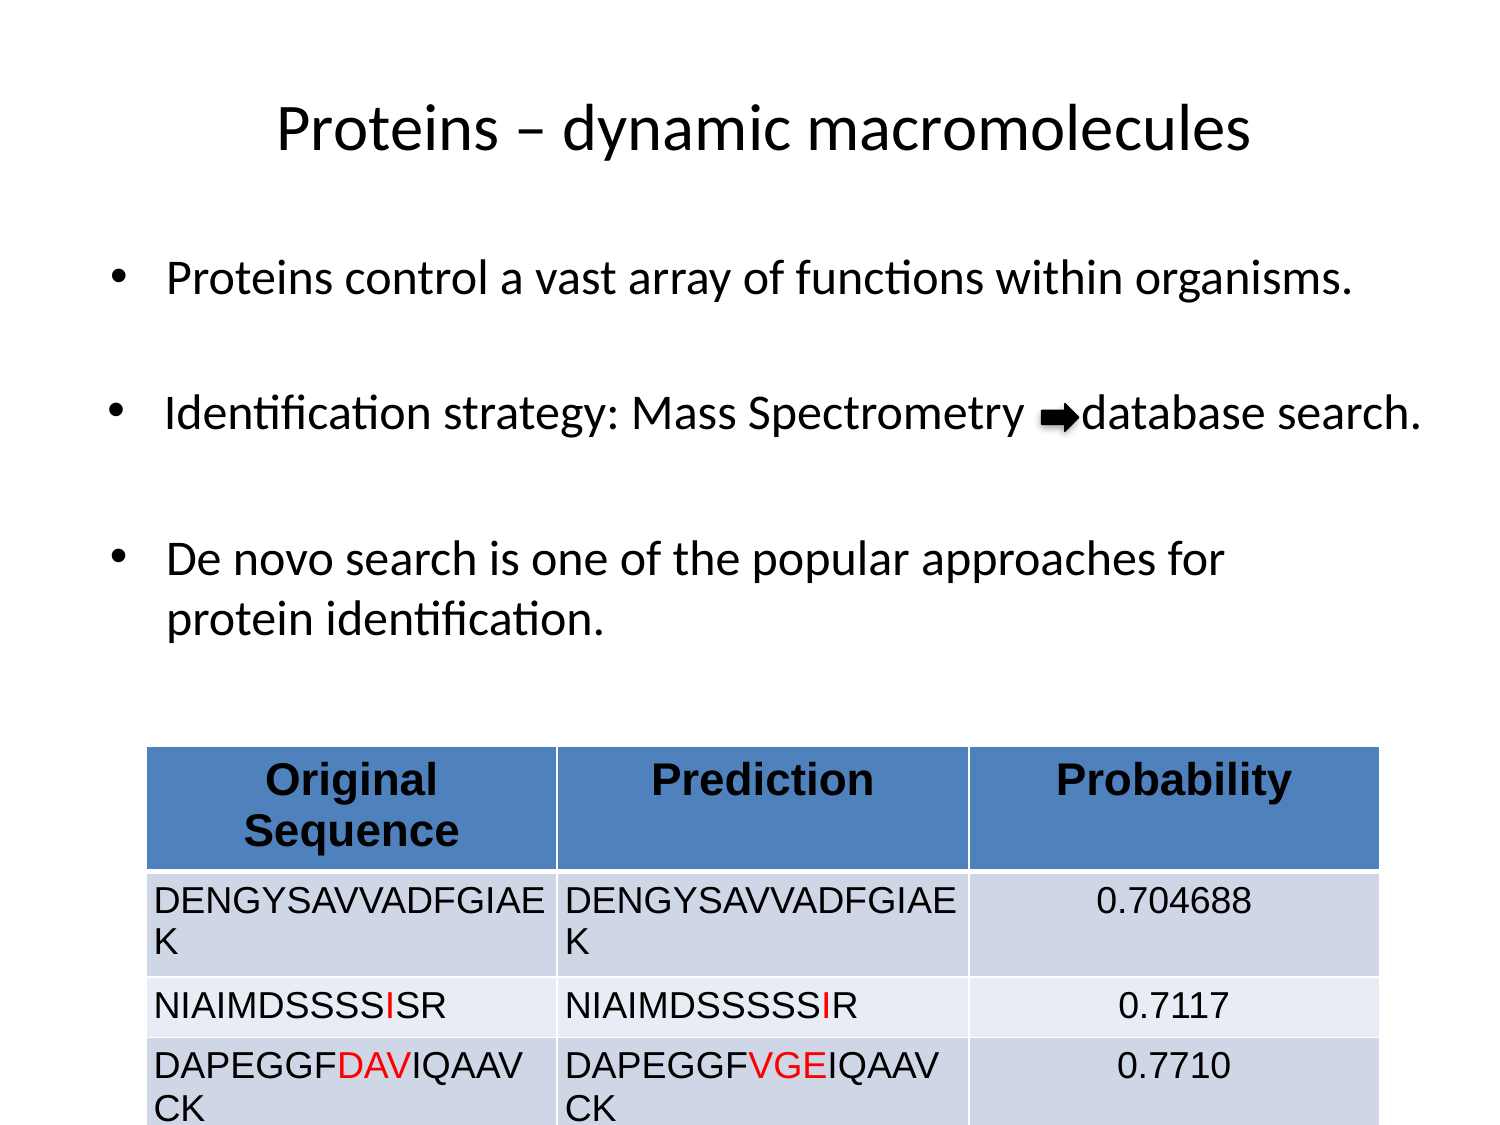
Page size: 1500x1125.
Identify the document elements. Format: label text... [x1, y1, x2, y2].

text_box Proteins – dynamic macromolecules [268, 76, 1299, 172]
table_header Original Sequence [147, 747, 556, 869]
table_cell DENGYSAVVADFGIAEK [147, 874, 556, 976]
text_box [99, 371, 1500, 448]
table_cell NIAIMDSSSSISR [147, 978, 556, 1037]
table_header Probability [970, 747, 1379, 869]
table_cell 0.7710 [970, 1038, 1379, 1125]
text_box Proteins control a vast array of functions within organisms. [102, 237, 1430, 313]
table_cell 0.704688 [970, 874, 1379, 976]
table_cell DAPEGGFDAVIQAAVCK [147, 1038, 556, 1125]
table_header Prediction [558, 747, 968, 869]
table_cell DAPEGGFVGEIQAAVCK [558, 1038, 968, 1125]
table_cell 0.7117 [970, 978, 1379, 1037]
table_cell DENGYSAVVADFGIAEK [558, 874, 968, 976]
text_box De novo search is one of the popular approaches for protein identification. [102, 517, 1370, 653]
table_cell NIAIMDSSSSSIR [558, 978, 968, 1037]
